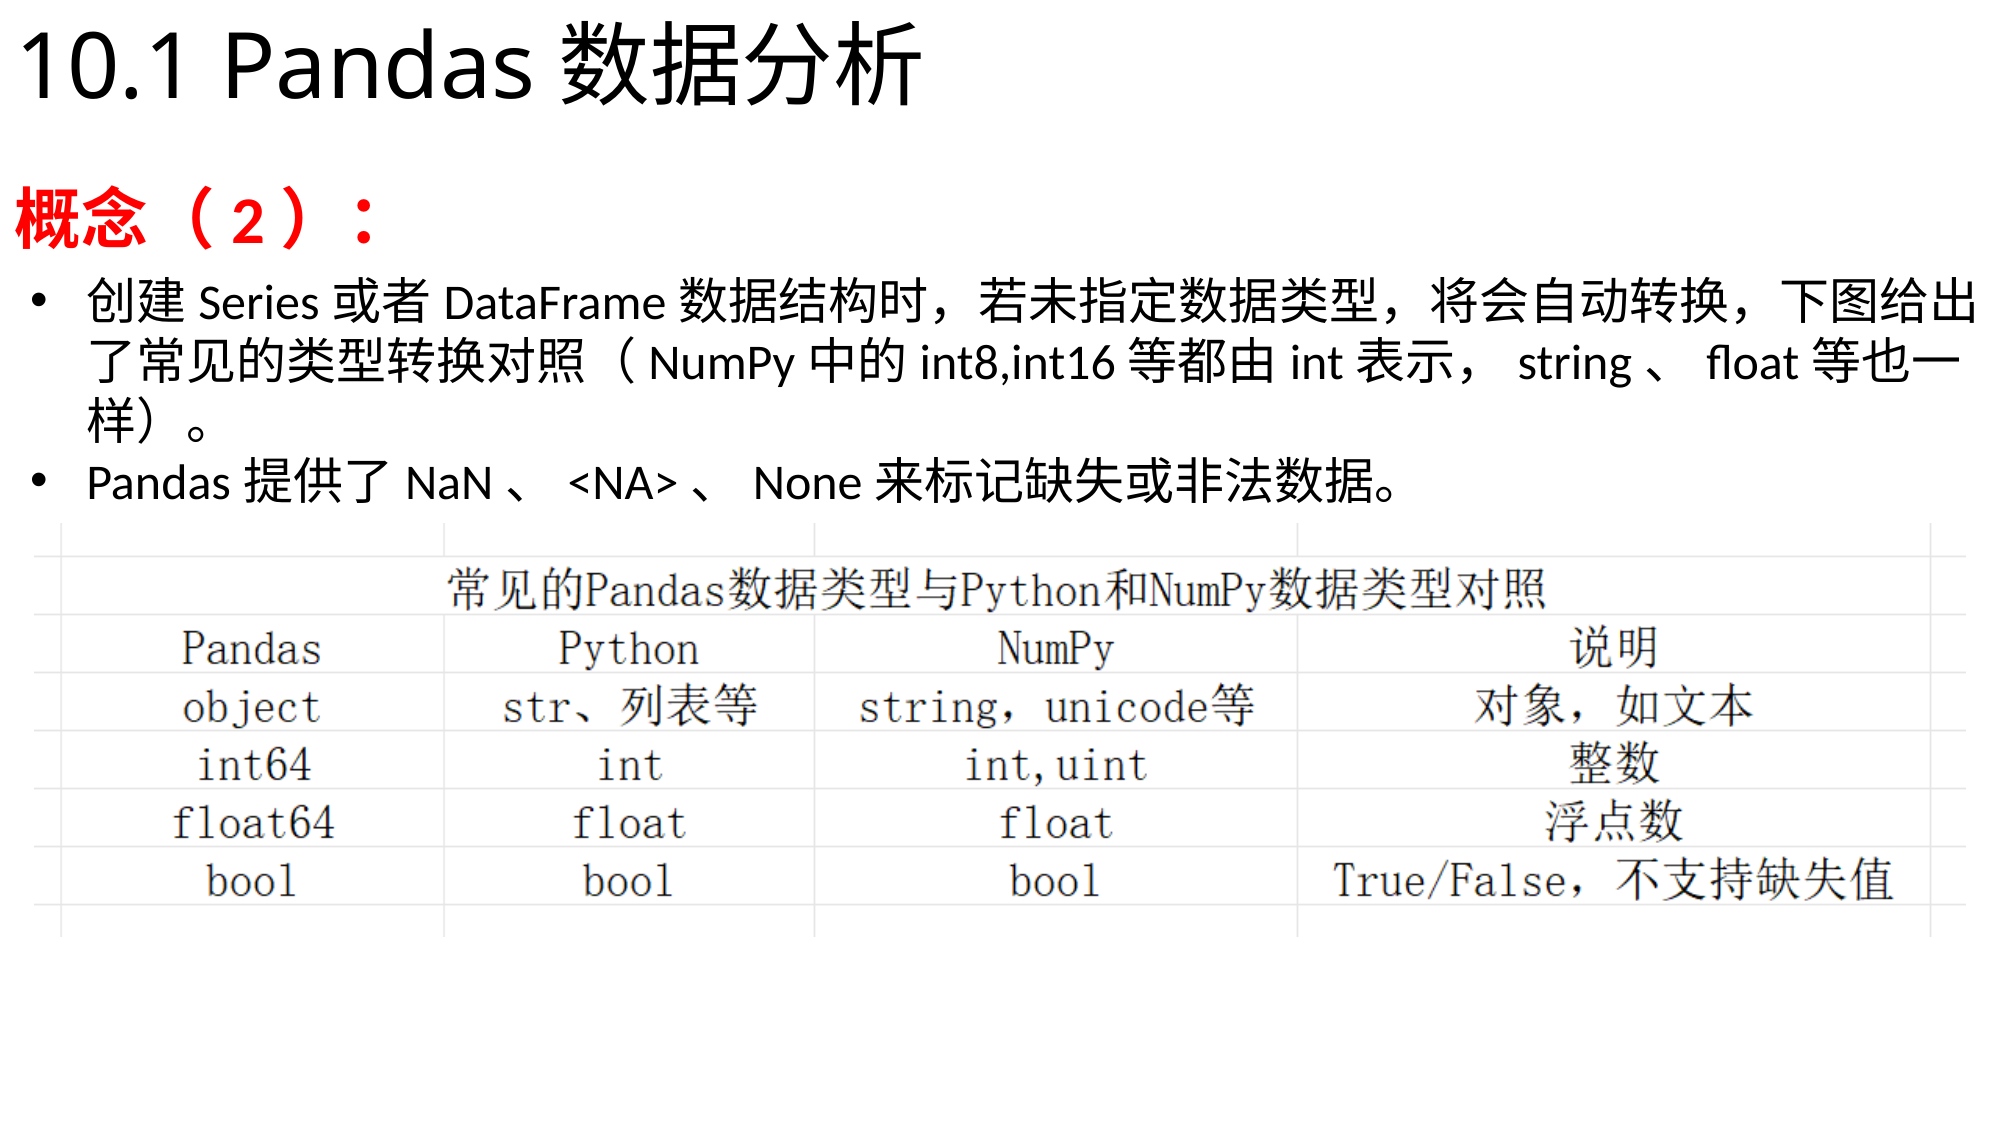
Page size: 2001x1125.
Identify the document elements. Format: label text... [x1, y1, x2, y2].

picture [34, 523, 1966, 937]
text_box 创建Series或者DataFrame数据结构时，若未指定数据类型，将会自动转换，下图给出了常见的类型转换对照（NumPy中的int8,int16等都由int表示，string、float等也一样）。 Pandas提供了NaN、<NA>、None来标记缺失或非法数据。 [15, 262, 2000, 518]
text_box 概念（2）： [0, 169, 2000, 264]
title 10.1 Pandas数据分析 [0, 0, 2000, 138]
